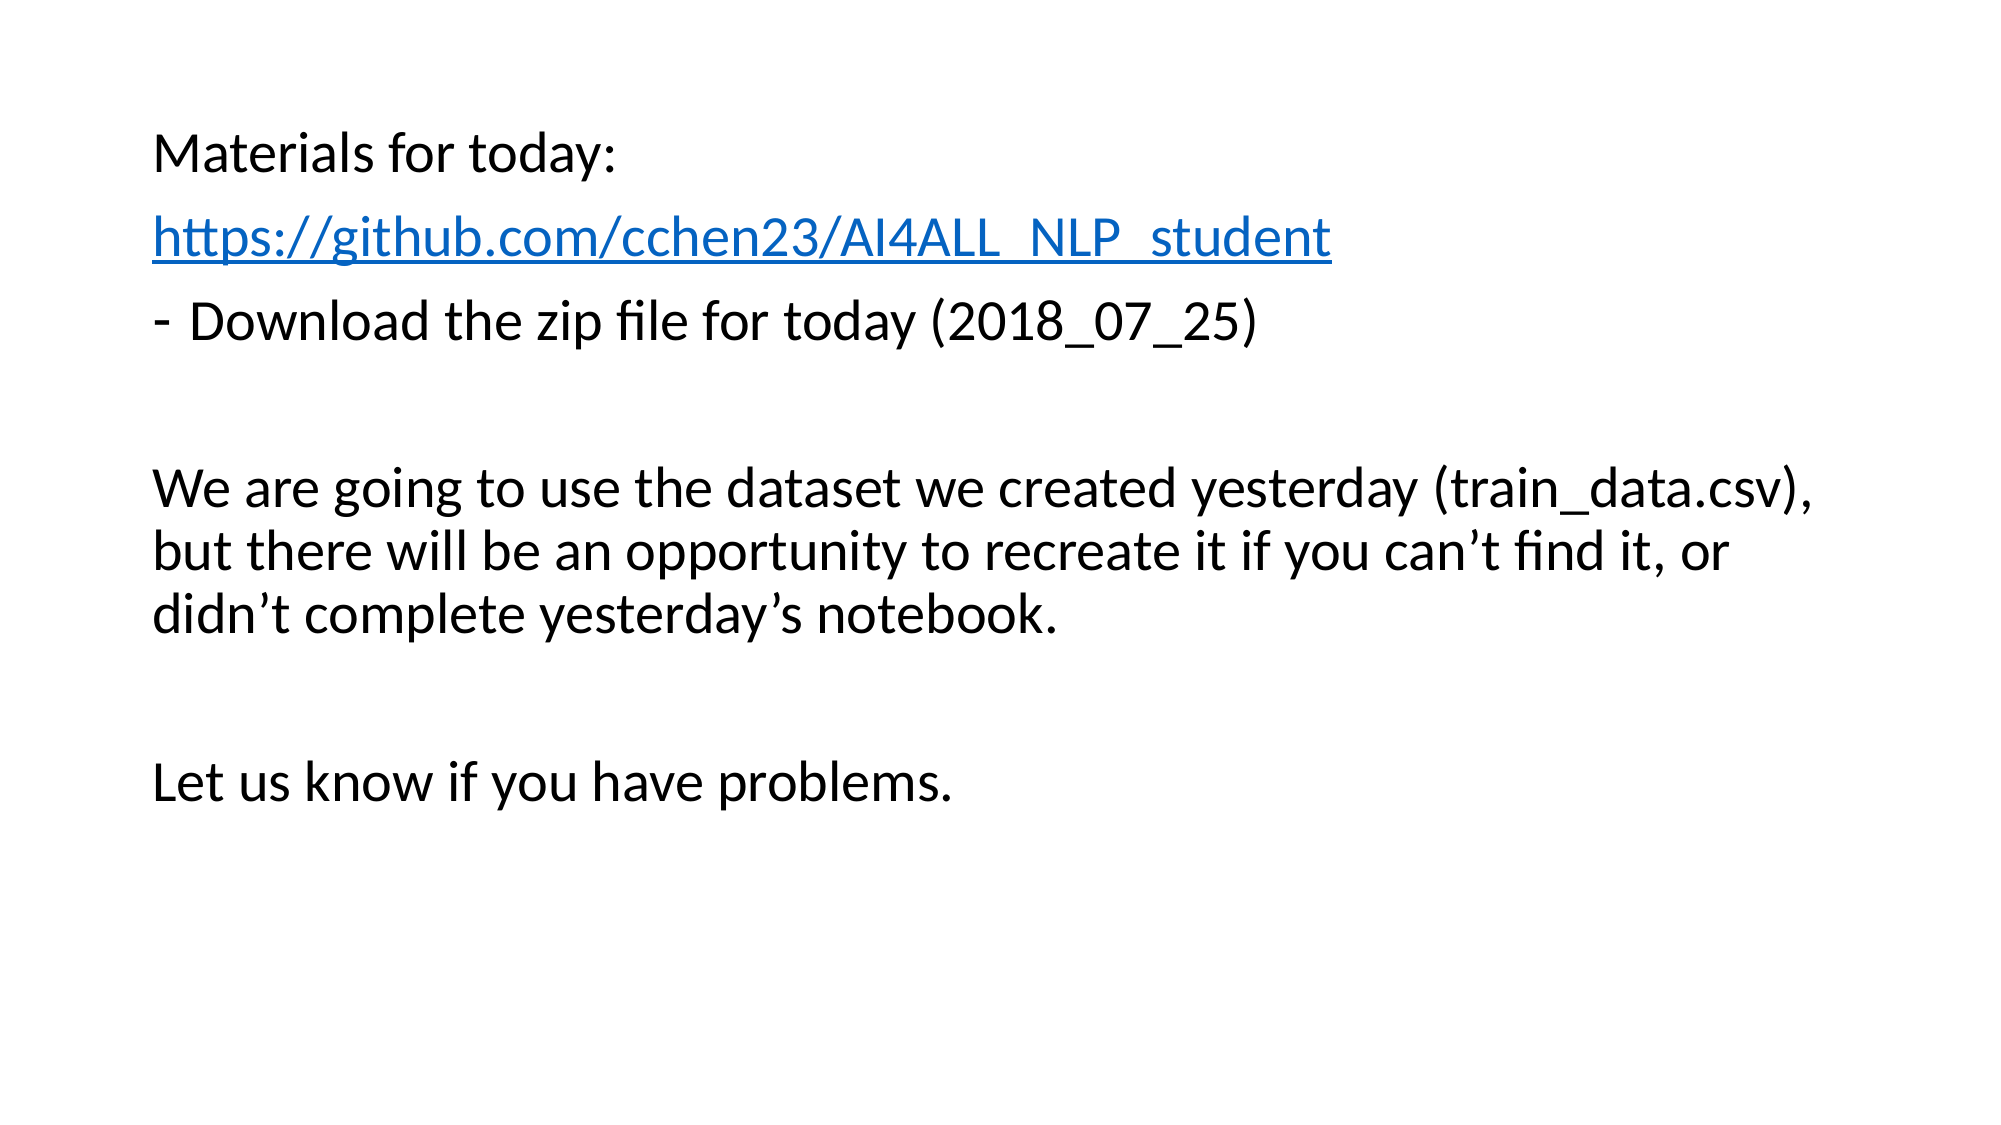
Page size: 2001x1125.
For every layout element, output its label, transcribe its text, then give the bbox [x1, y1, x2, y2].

list Materials for today: https://github.com/cchen23/AI4ALL_NLP_student Download the zip file for today (2018_07_25) We are going to use the dataset we created yesterday (train_data.csv), but there will be an opportunity to recreate it if you can’t find it, or didn’t complete yesterday’s notebook. Let us know if you have problems. [137, 114, 1863, 1014]
